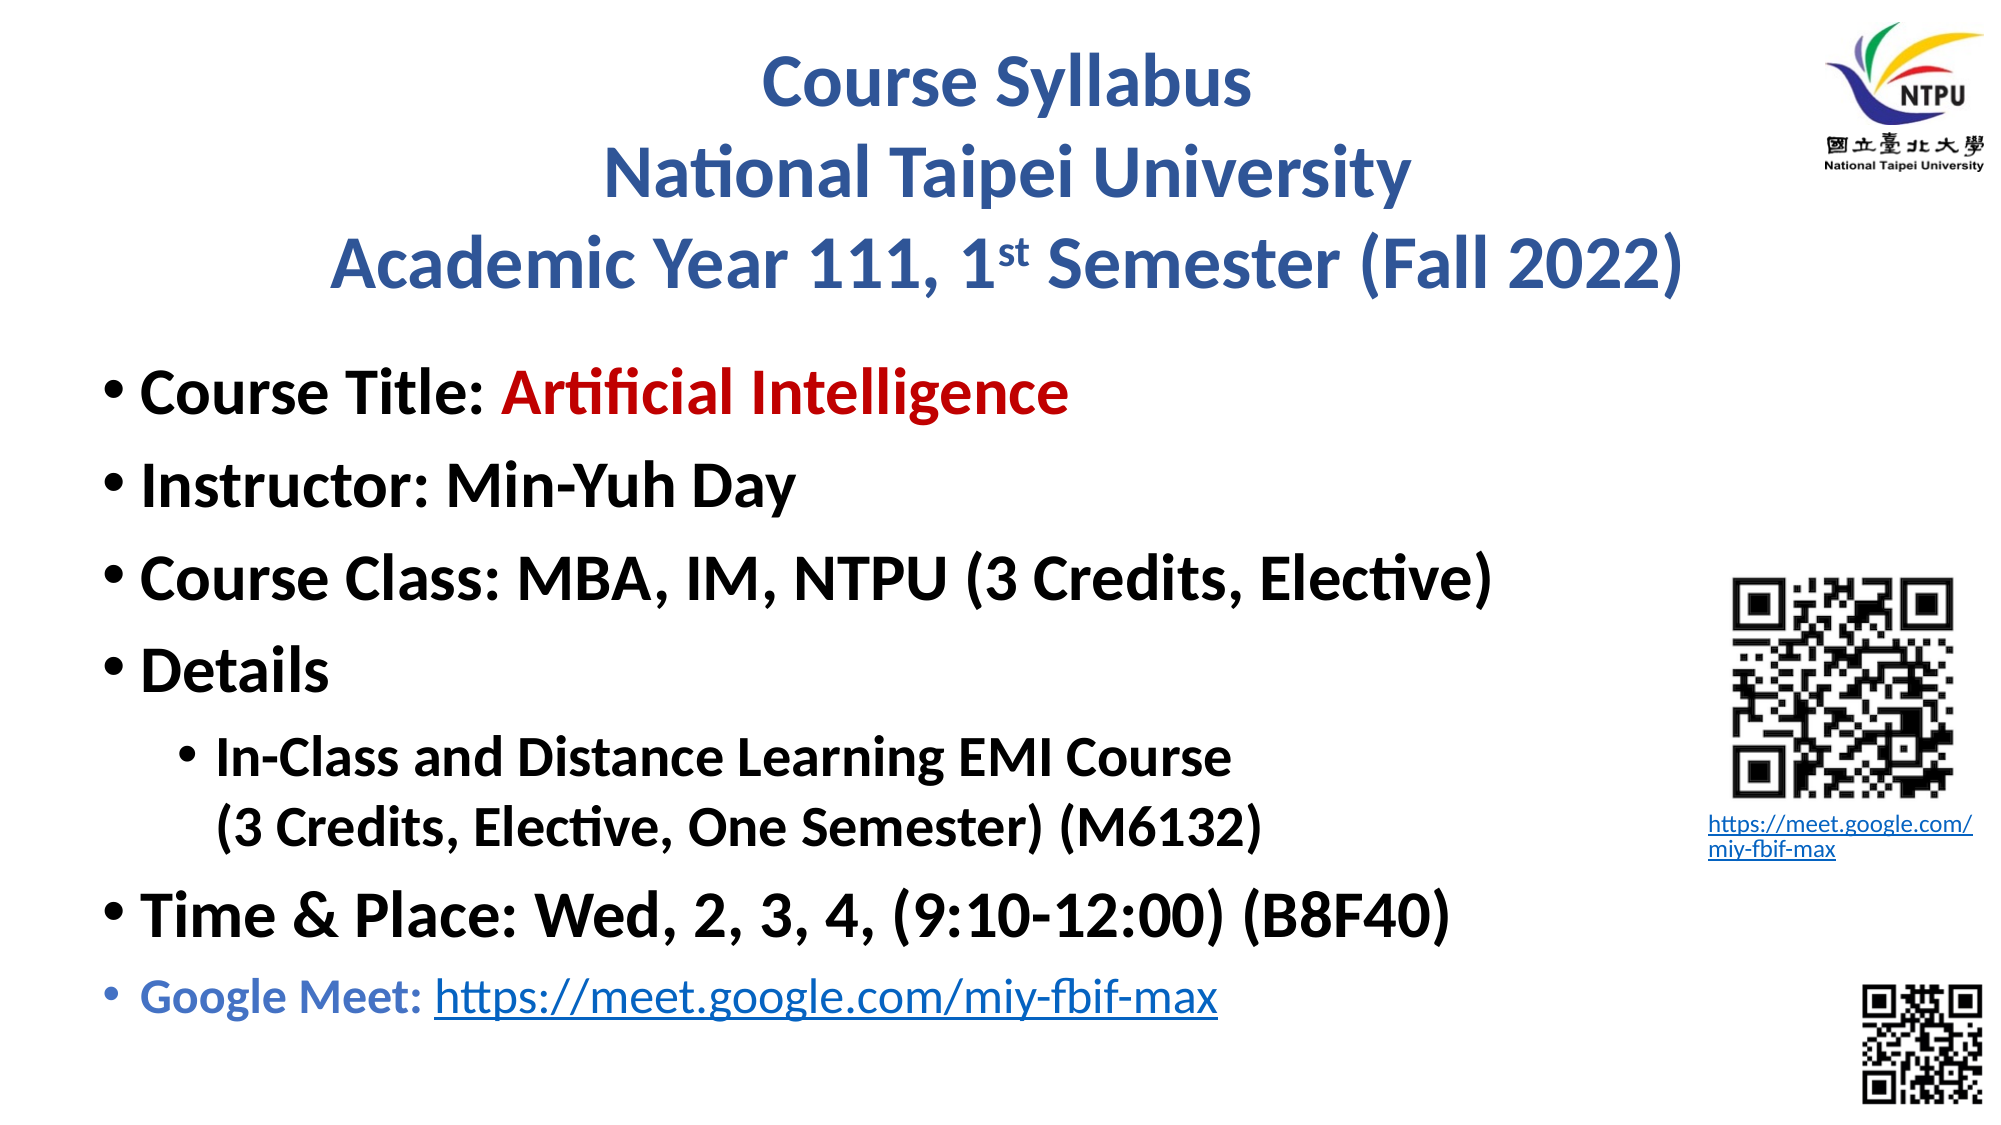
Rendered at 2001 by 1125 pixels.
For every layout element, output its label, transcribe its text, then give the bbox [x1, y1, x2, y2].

picture [1857, 979, 1988, 1110]
list Course Title: Artificial Intelligence Instructor: Min-Yuh Day Course Class: MBA, IM, NTPU (3 Credits, Elective) Details In-Class and Distance Learning EMI Course (3 Credits, Elective, One Semester) (M6132) Time & Place: Wed, 2, 3, 4, (9:10-12:00) (B8F40) Google Meet: https://meet.google.com/miy-fbif-max [87, 340, 1929, 1056]
picture [1825, 22, 1984, 125]
picture [1825, 132, 1984, 172]
slide_number 47 [1830, 1076, 1989, 1116]
title Course Syllabus National Taipei University Academic Year 111, 1st Semester (Fall 2022) [87, 22, 1929, 313]
text_box https://meet.google.com/miy-fbif-max [1693, 800, 1999, 845]
picture [1724, 570, 1961, 806]
